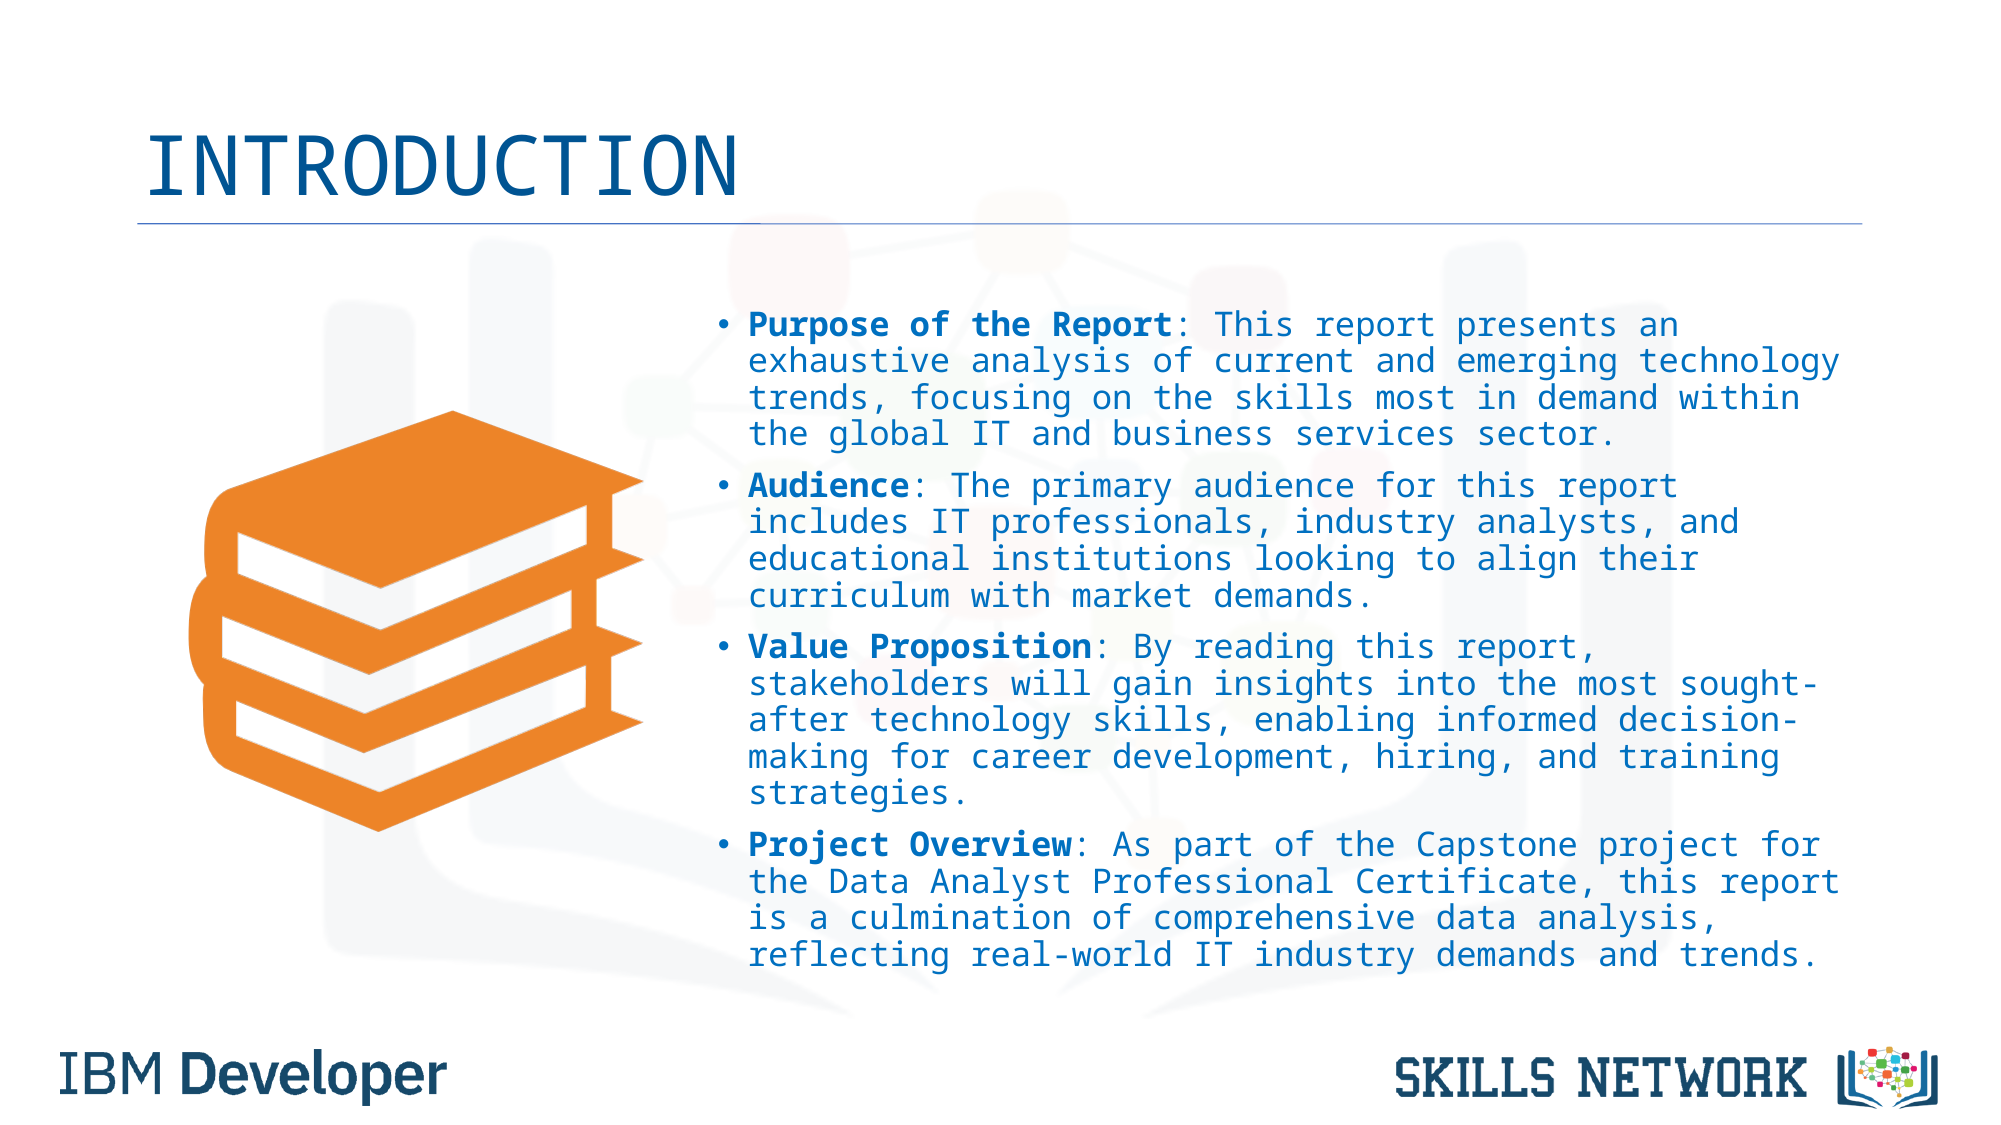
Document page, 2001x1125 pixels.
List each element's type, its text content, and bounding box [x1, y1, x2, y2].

title INTRODUCTION [126, 59, 1381, 278]
text_box Purpose of the Report: This report presents an exhaustive analysis of current and emerging technology trends, focusing on the skills most in demand within the global IT and business services sector. Audience: The primary audience for this report includes IT professionals, industry analysts, and educational institutions looking to align their curriculum with market demands. Value Proposition: By reading this report, stakeholders will gain insights into the most sought-after technology skills, enabling informed decision-making for career development, hiring, and training strategies. Project Overview: As part of the Capstone project for the Data Analyst Professional Certificate, this report is a culmination of comprehensive data analysis, reflecting real-world IT industry demands and trends. [702, 299, 1863, 1014]
picture [55, 1045, 459, 1108]
picture [163, 370, 665, 872]
picture [1390, 1045, 1945, 1111]
